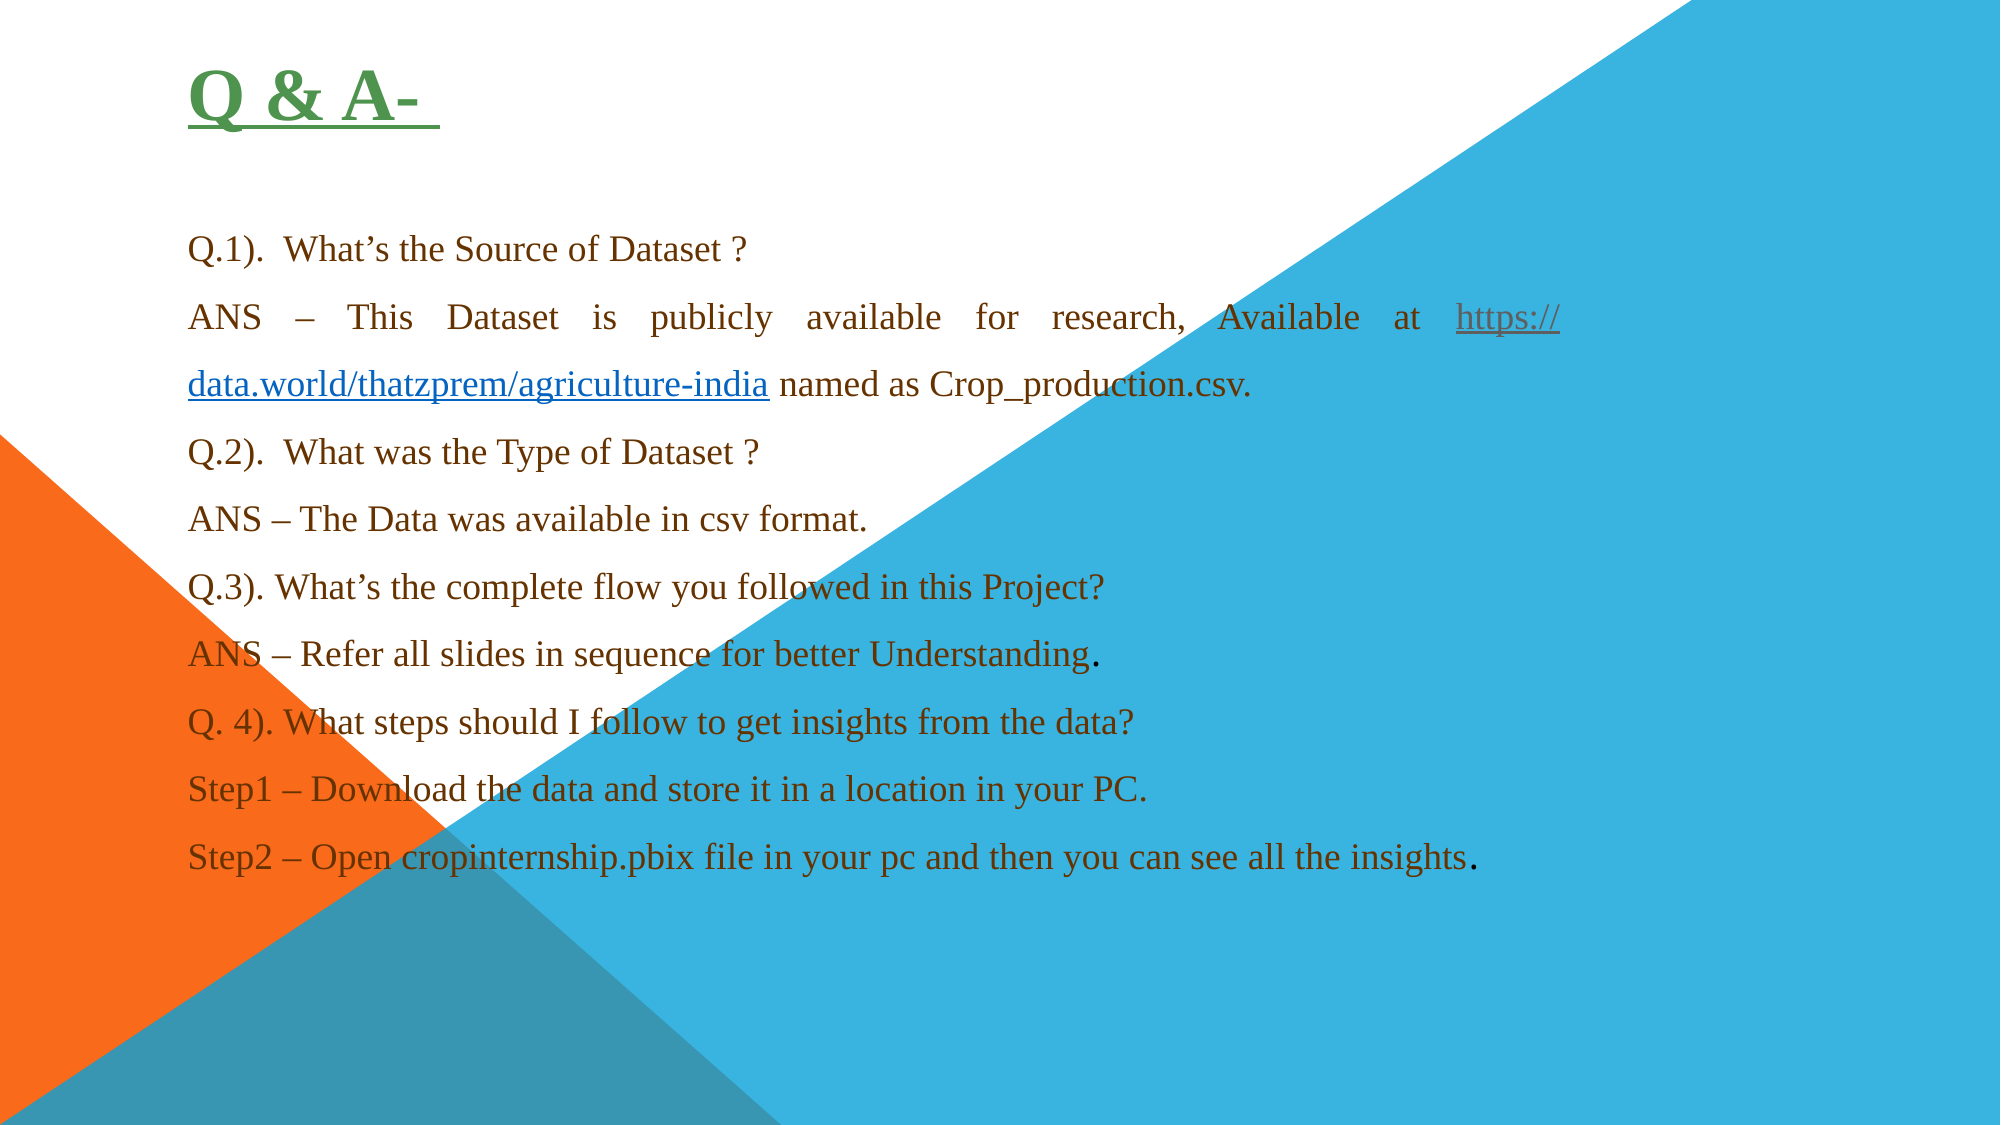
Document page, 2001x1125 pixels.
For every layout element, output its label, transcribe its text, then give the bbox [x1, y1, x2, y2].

text_box Q.1). What’s the Source of Dataset ? ANS – This Dataset is publicly available for research, Available at https://data.world/thatzprem/agriculture-india named as Crop_production.csv. Q.2). What was the Type of Dataset ? ANS – The Data was available in csv format. Q.3). What’s the complete flow you followed in this Project? ANS – Refer all slides in sequence for better Understanding. Q. 4). What steps should I follow to get insights from the data? Step1 – Download the data and store it in a location in your PC. Step2 – Open cropinternship.pbix file in your pc and then you can see all the insights. [172, 194, 1575, 1087]
text_box Q & A- [172, 38, 1245, 143]
